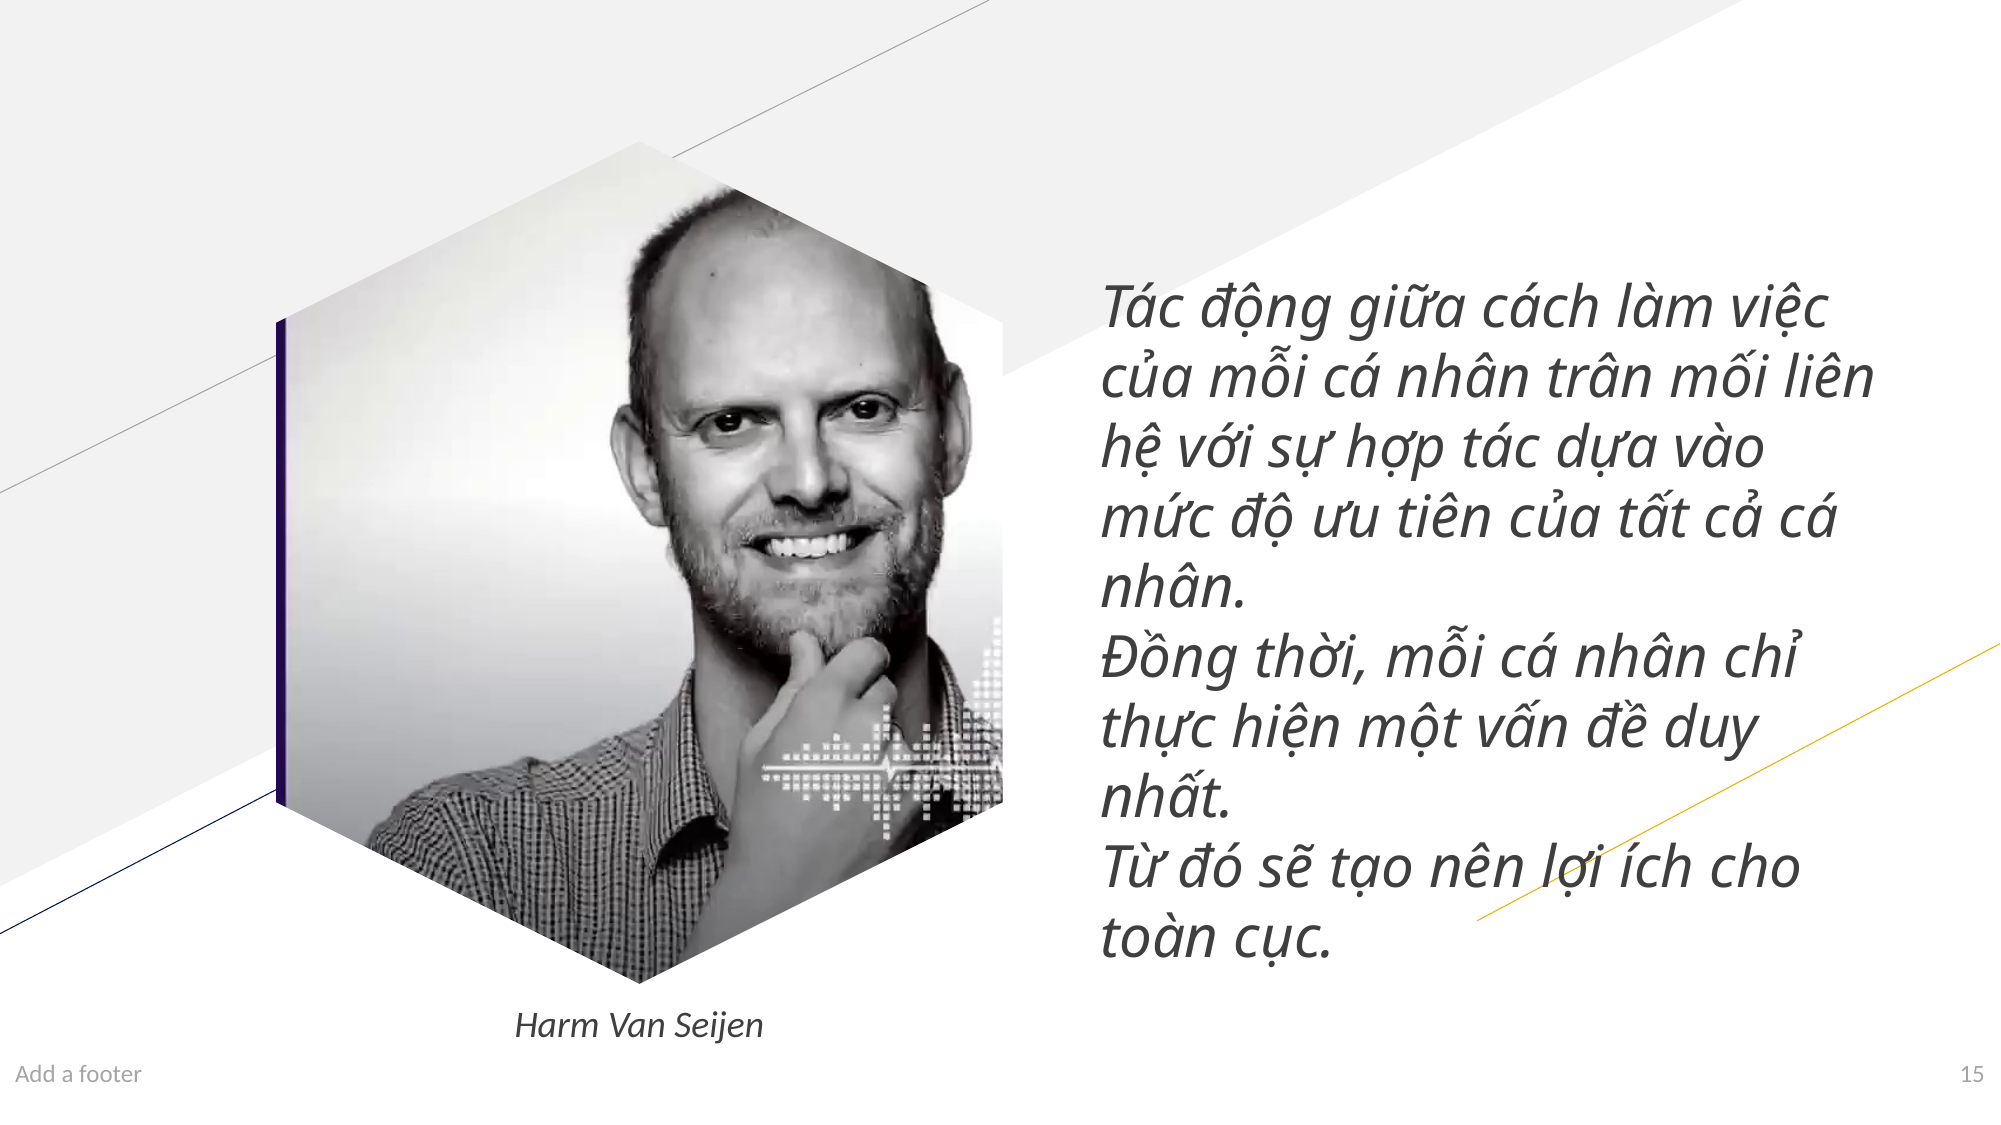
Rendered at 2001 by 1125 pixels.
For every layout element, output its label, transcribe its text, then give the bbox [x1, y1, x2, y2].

list Harm Van Seijen [356, 997, 922, 1045]
slide_number 15 [1878, 1042, 2000, 1103]
footer Add a footer [0, 1042, 675, 1103]
text_box Tác động giữa cách làm việc của mỗi cá nhân trân mối liên hệ với sự hợp tác dựa vào mức độ ưu tiên của tất cả cá nhân. Đồng thời, mỗi cá nhân chỉ thực hiện một vấn đề duy nhất. Từ đó sẽ tạo nên lợi ích cho toàn cục. [1085, 261, 1901, 977]
picture [276, 141, 1003, 984]
